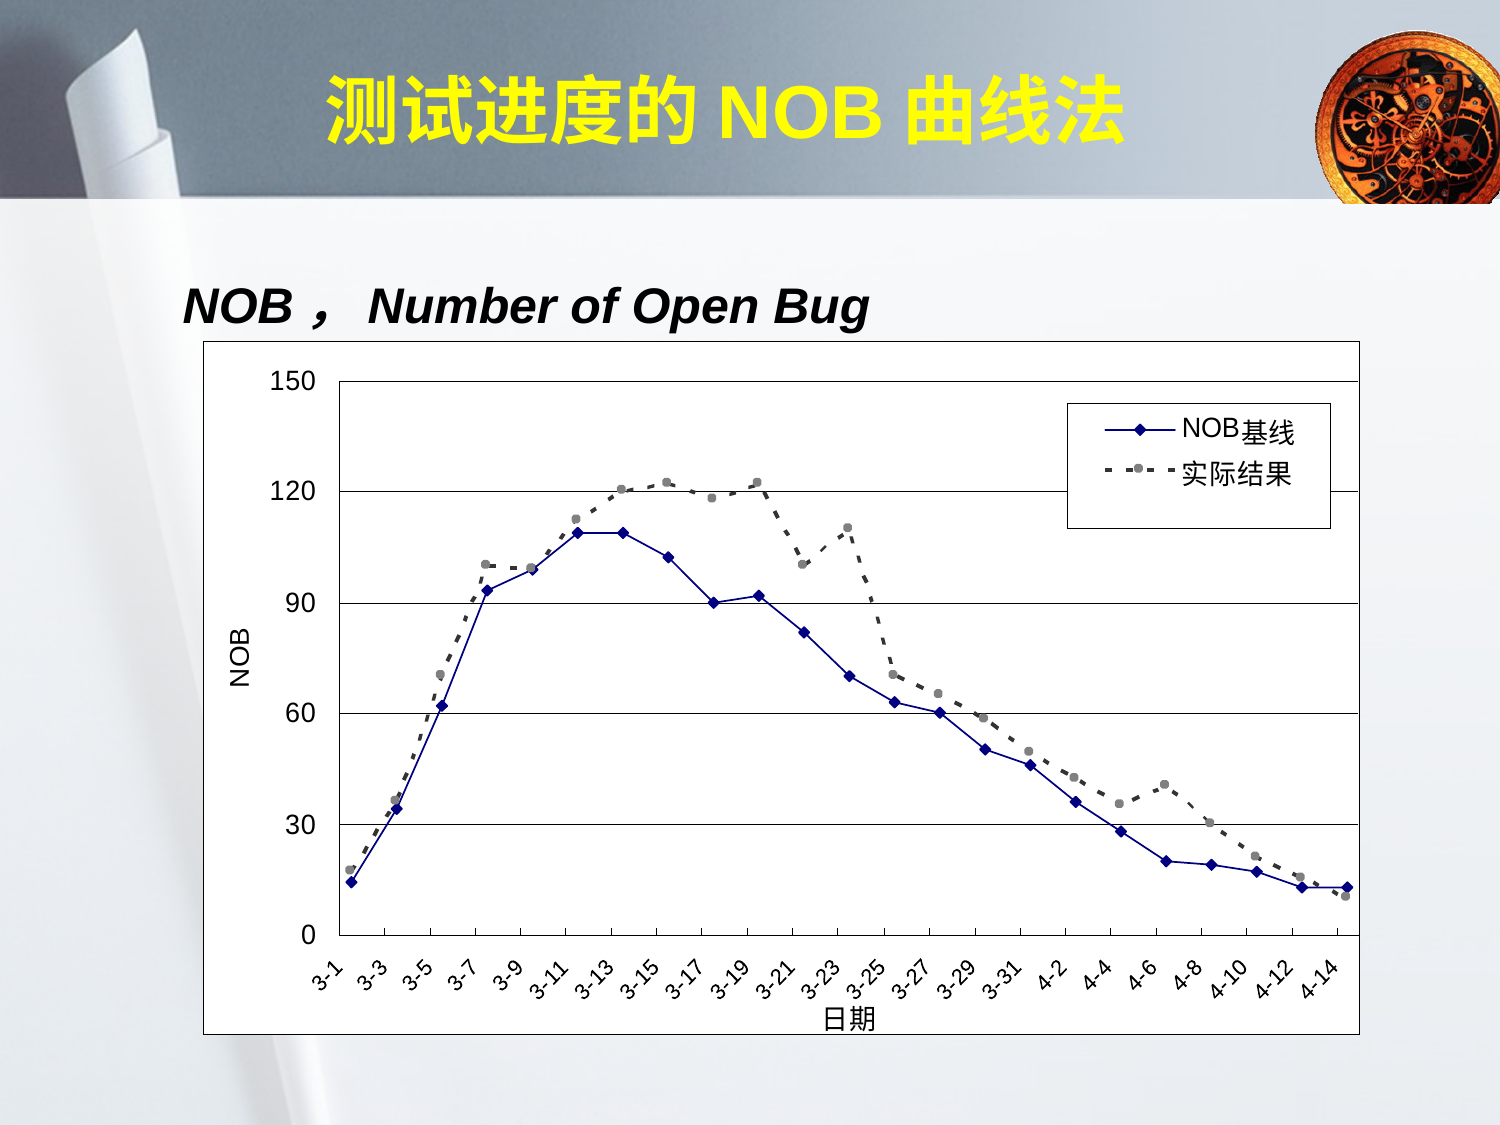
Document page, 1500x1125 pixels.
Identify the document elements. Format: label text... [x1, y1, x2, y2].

title 测试进度的NOB曲线法 [206, 54, 1247, 164]
picture [194, 331, 1371, 1044]
picture [0, 0, 1500, 204]
text_box NOB，Number of Open Bug [182, 273, 885, 334]
